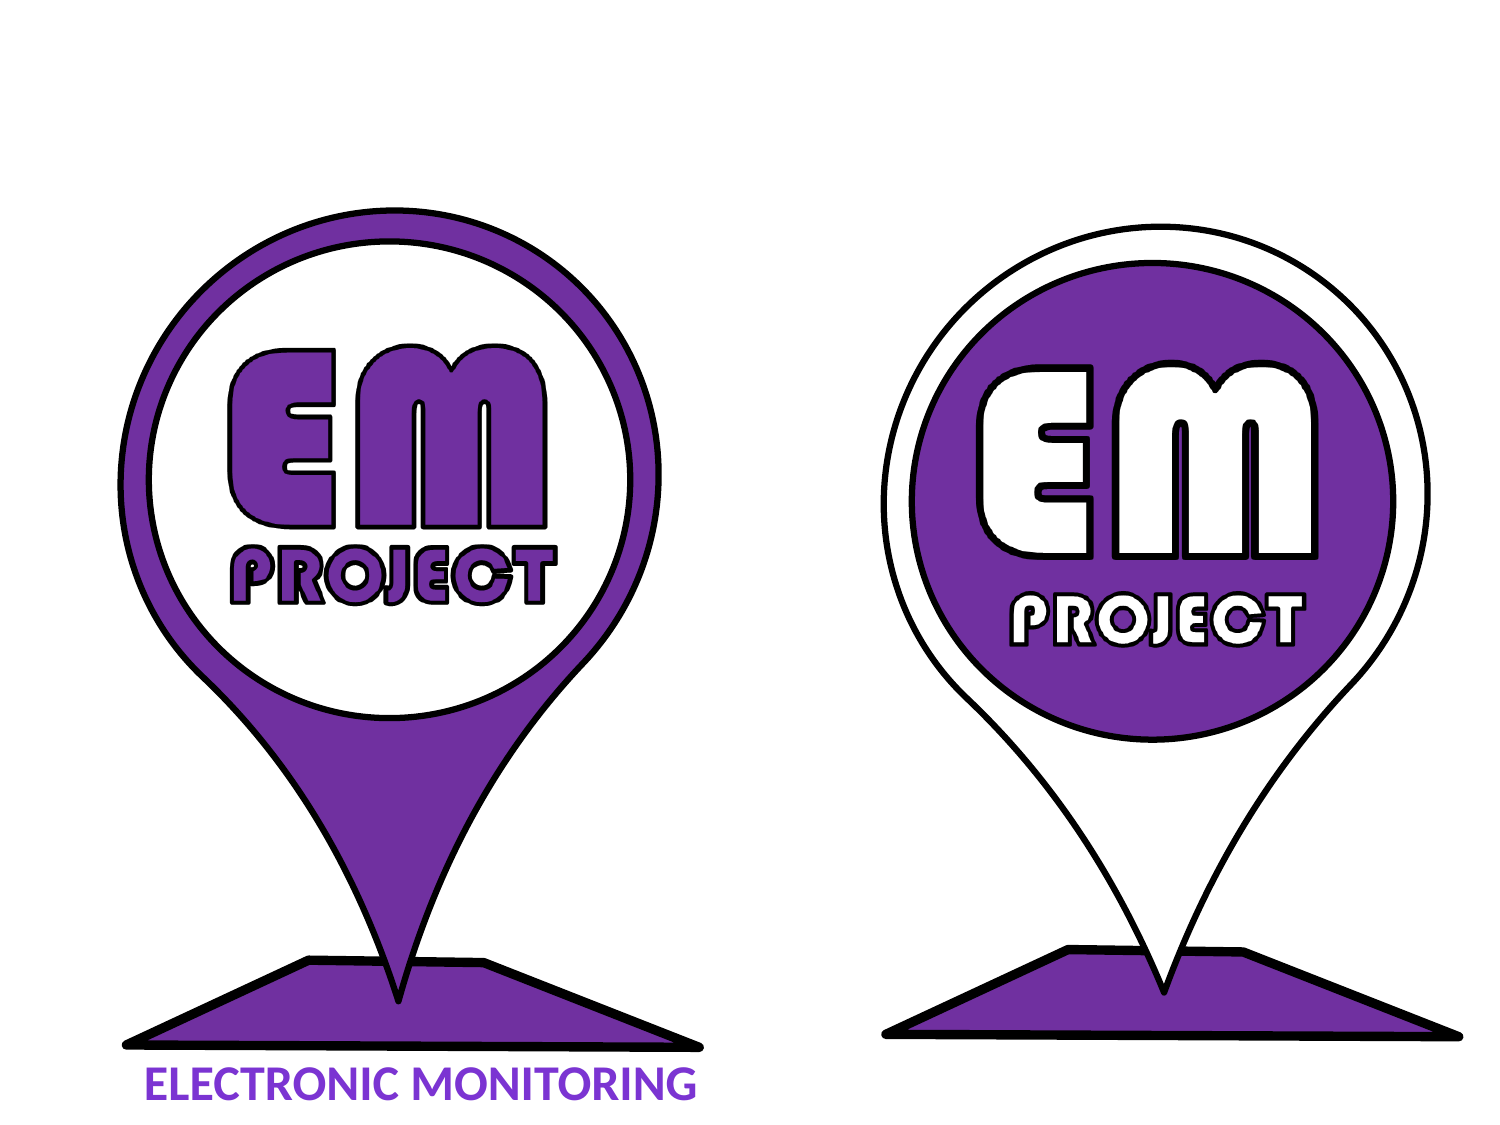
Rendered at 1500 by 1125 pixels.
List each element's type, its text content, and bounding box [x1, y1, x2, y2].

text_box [122, 207, 657, 752]
picture [153, 336, 629, 674]
text_box [127, 958, 692, 1042]
text_box ELEcTRONIc MONITORING [113, 1042, 728, 1118]
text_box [885, 224, 1459, 1037]
